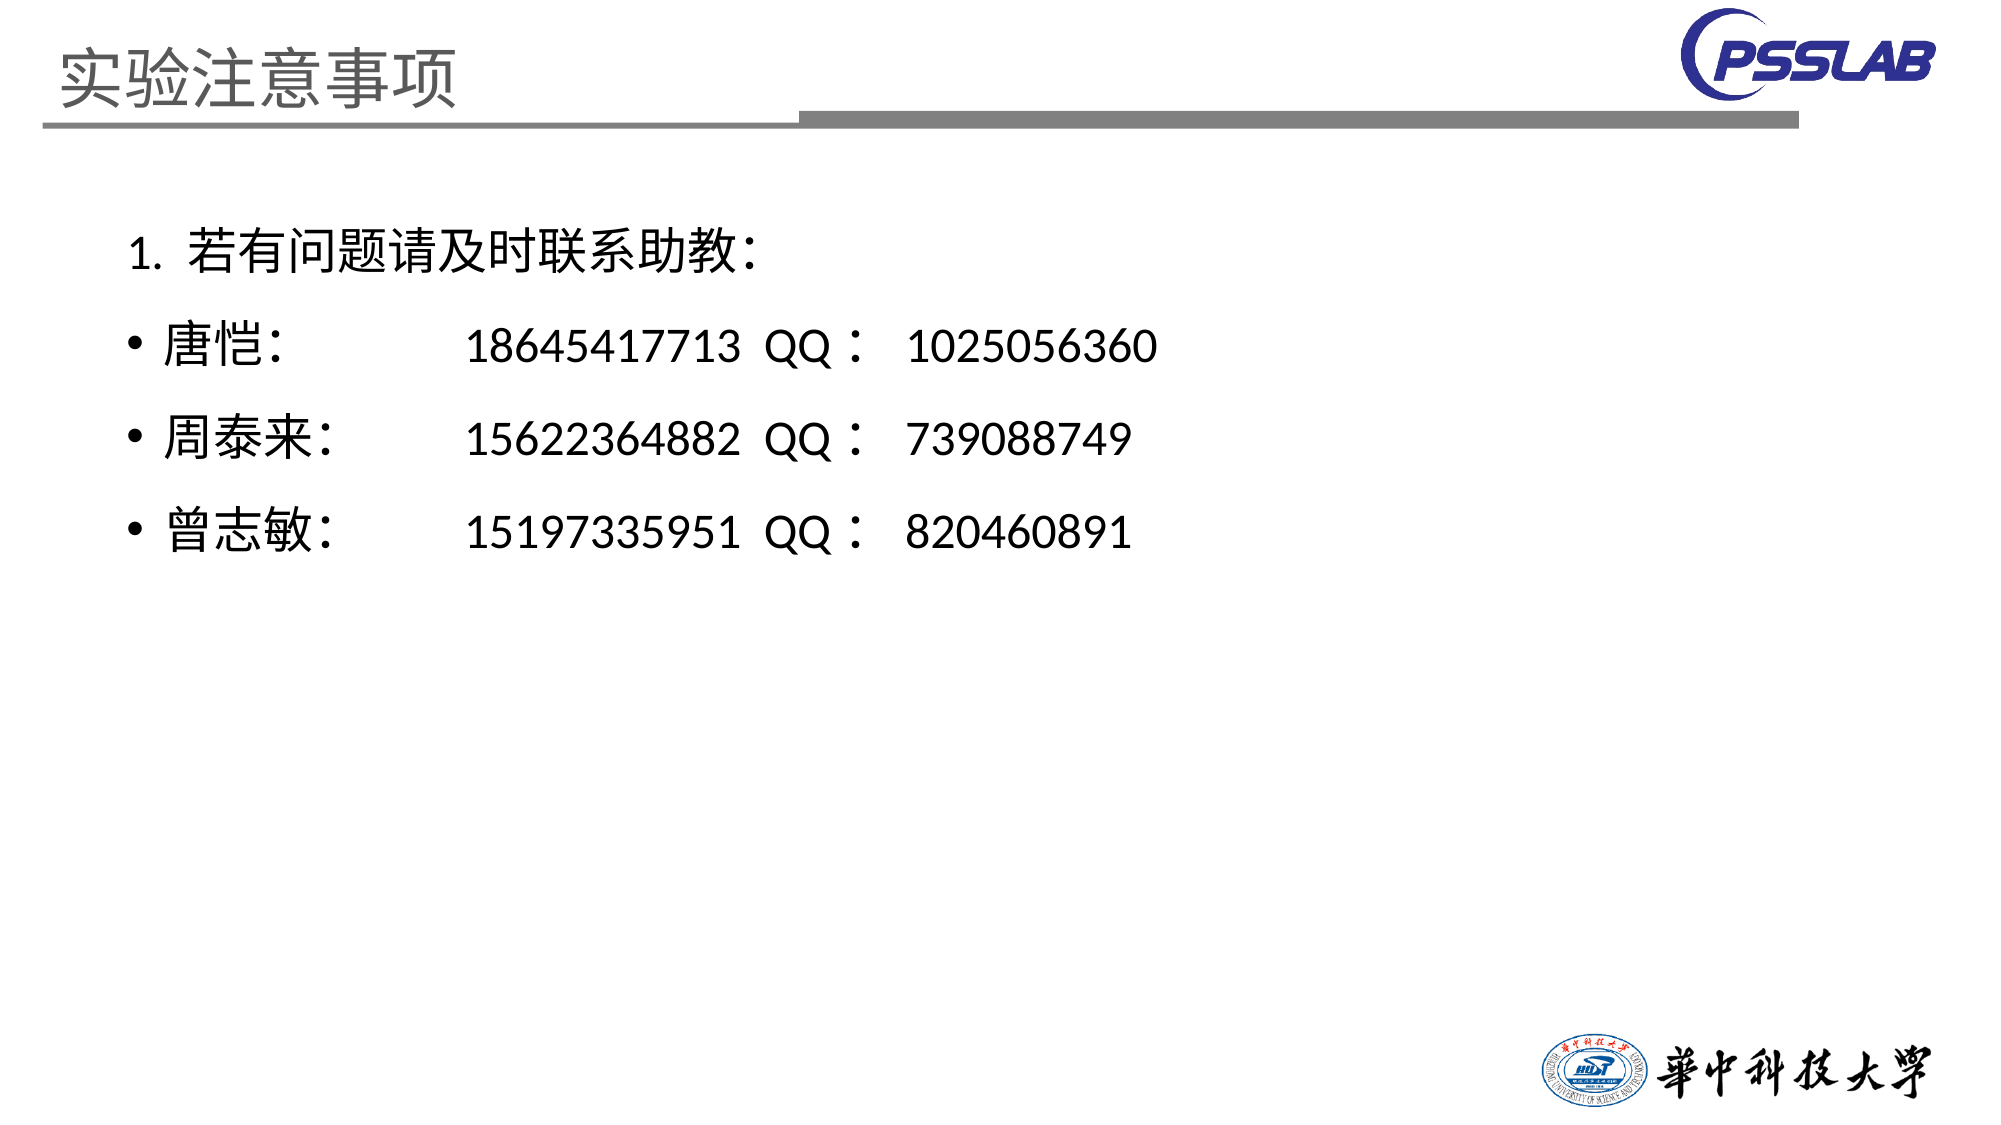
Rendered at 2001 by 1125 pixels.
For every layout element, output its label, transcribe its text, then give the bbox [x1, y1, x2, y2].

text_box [1535, 1027, 1943, 1112]
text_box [42, 110, 1799, 129]
text_box 实验注意事项 [42, 29, 475, 110]
picture [1657, 0, 1958, 107]
list 1. 若有问题请及时联系助教： 唐恺： 18645417713 QQ：1025056360 周泰来： 15622364882 QQ：739088749 曾志敏： 15197335951 QQ：820460891 [111, 200, 1837, 1078]
